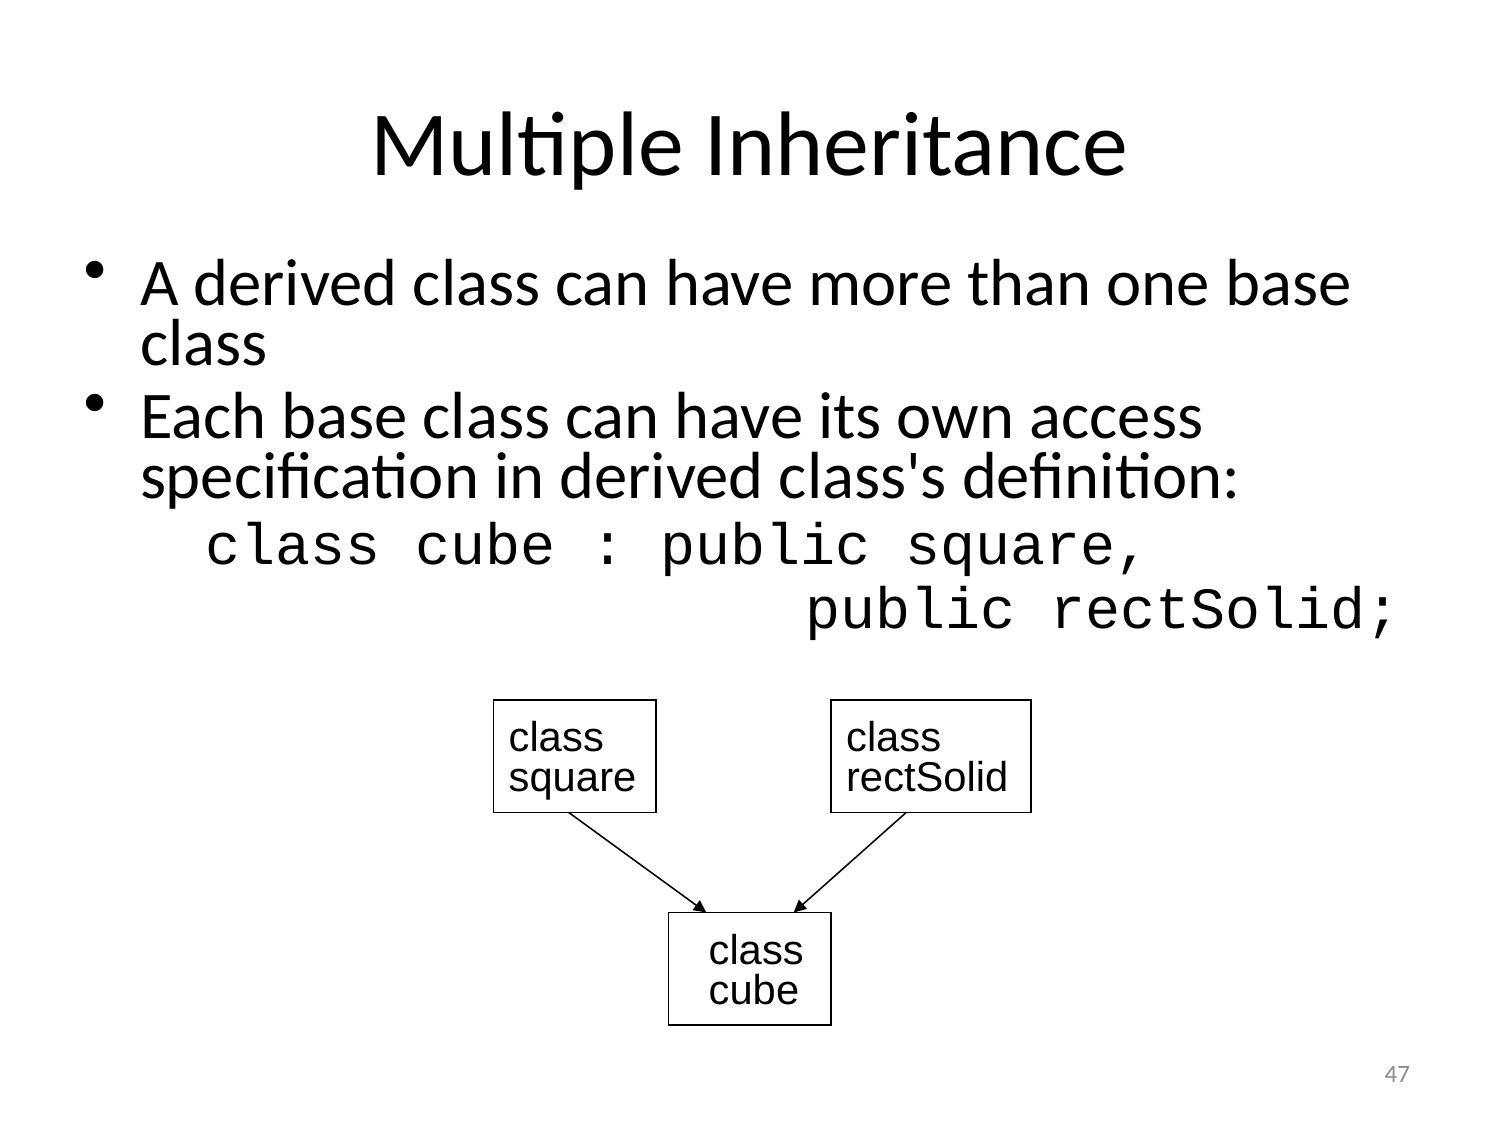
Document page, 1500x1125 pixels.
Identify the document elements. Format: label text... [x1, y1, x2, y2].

title Multiple Inheritance [75, 45, 1425, 233]
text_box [493, 699, 1032, 1026]
text_box A derived class can have more than one base class Each base class can have its own access specification in derived class's definition: class cube : public square, public rectSolid; [68, 249, 1432, 625]
slide_number 47 [1074, 1042, 1425, 1103]
